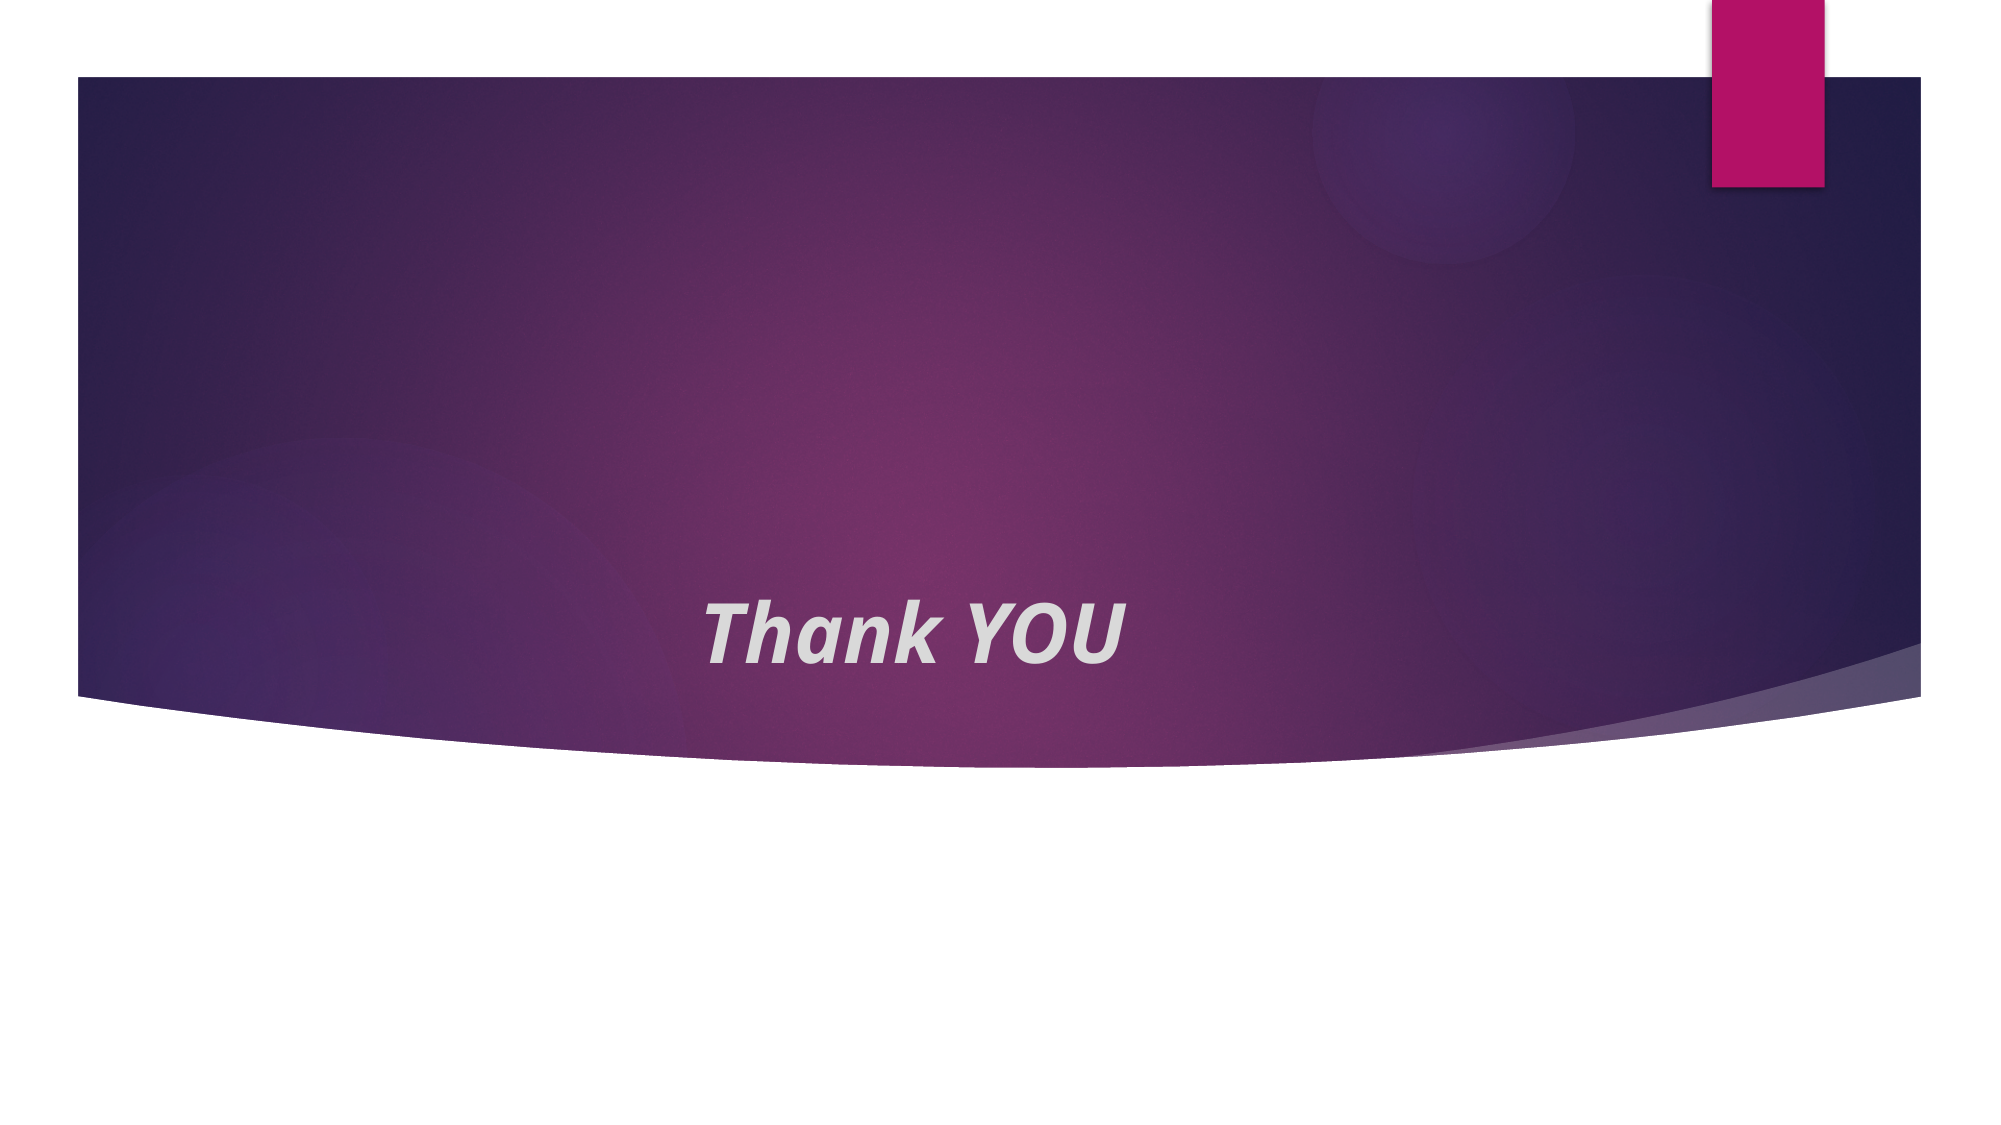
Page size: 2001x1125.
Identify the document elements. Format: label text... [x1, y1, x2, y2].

title Thank YOU [189, 388, 1638, 688]
